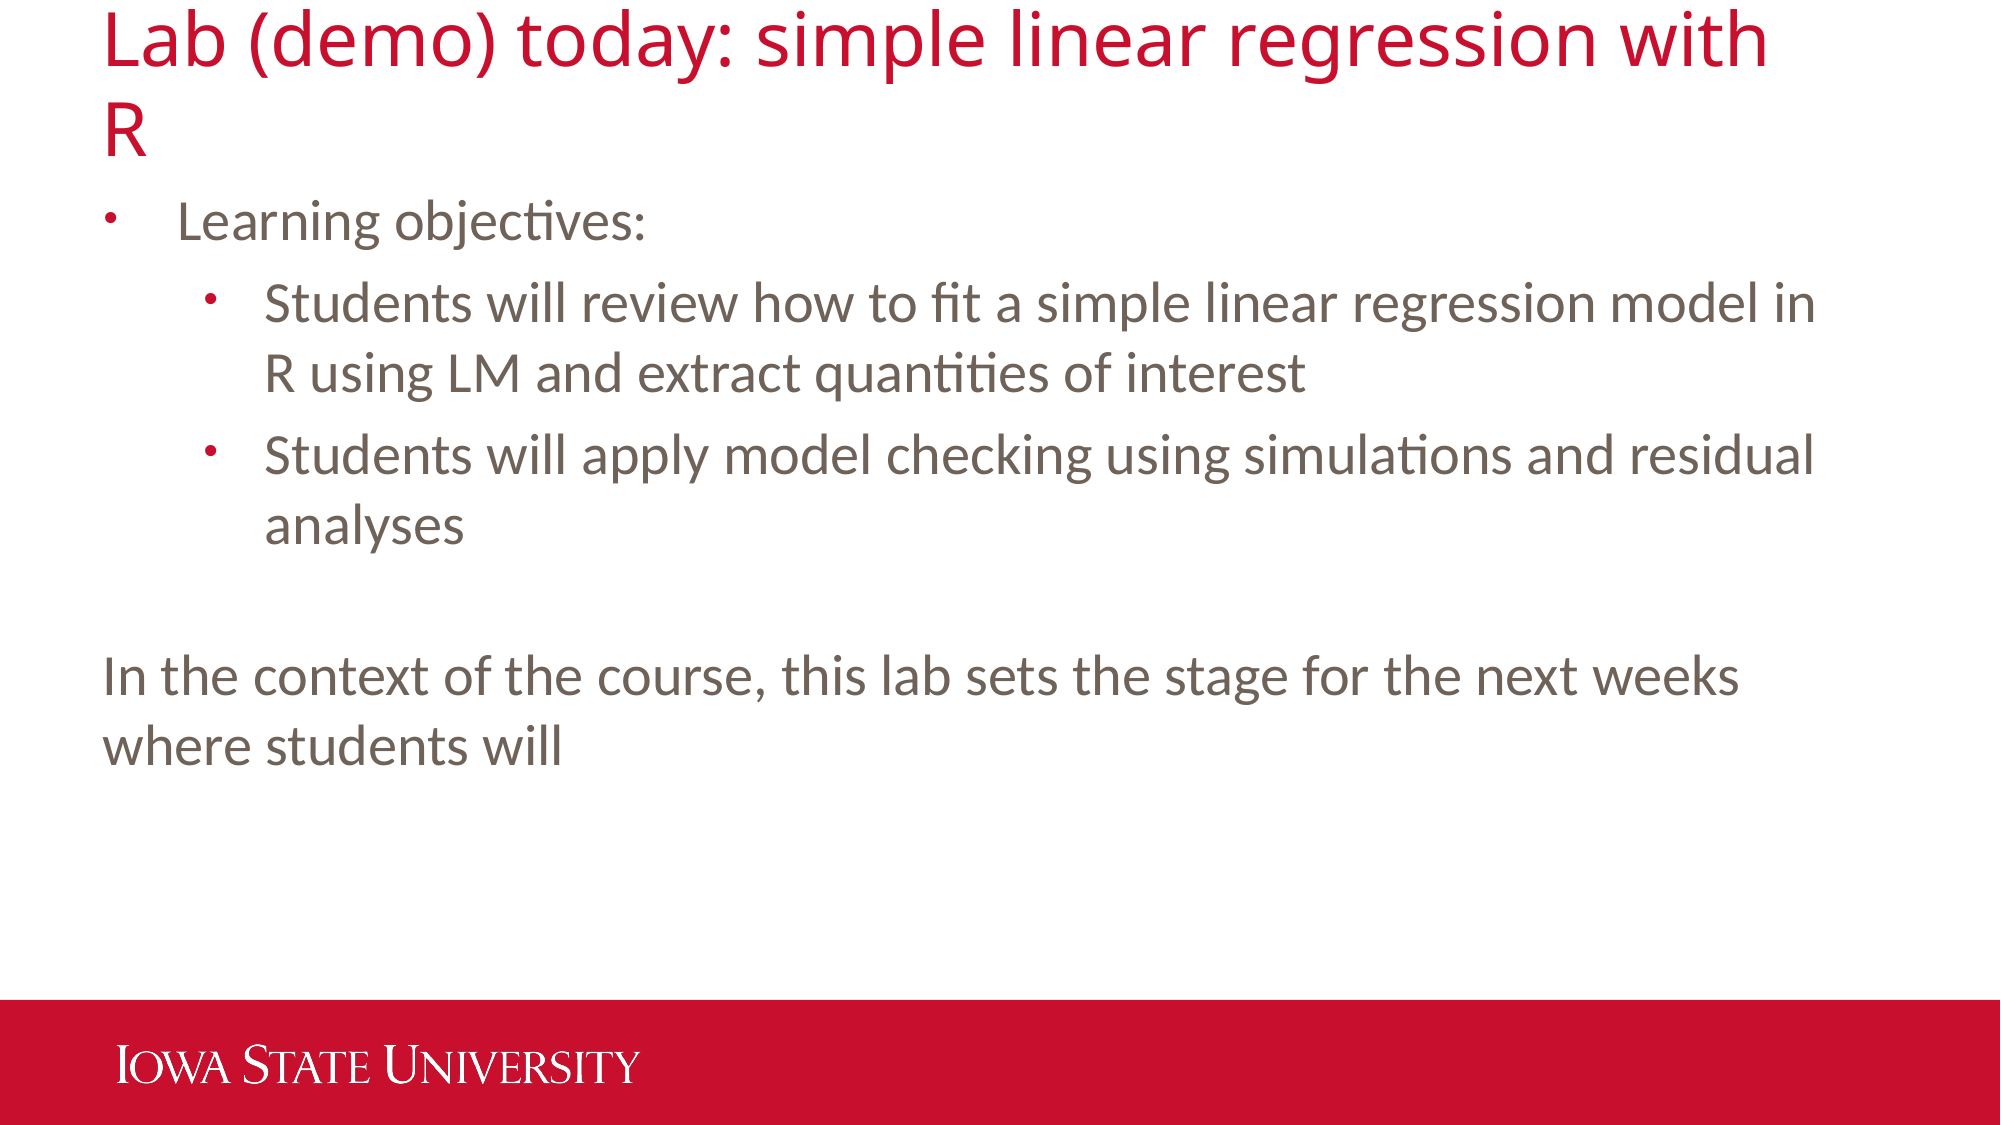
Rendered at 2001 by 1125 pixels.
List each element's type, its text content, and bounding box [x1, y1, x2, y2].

title Lab (demo) today: simple linear regression with R [86, 12, 1850, 151]
picture [116, 1044, 641, 1088]
list Learning objectives: Students will review how to fit a simple linear regression model in R using LM and extract quantities of interest Students will apply model checking using simulations and residual analyses In the context of the course, this lab sets the stage for the next weeks where students will [87, 174, 1851, 976]
